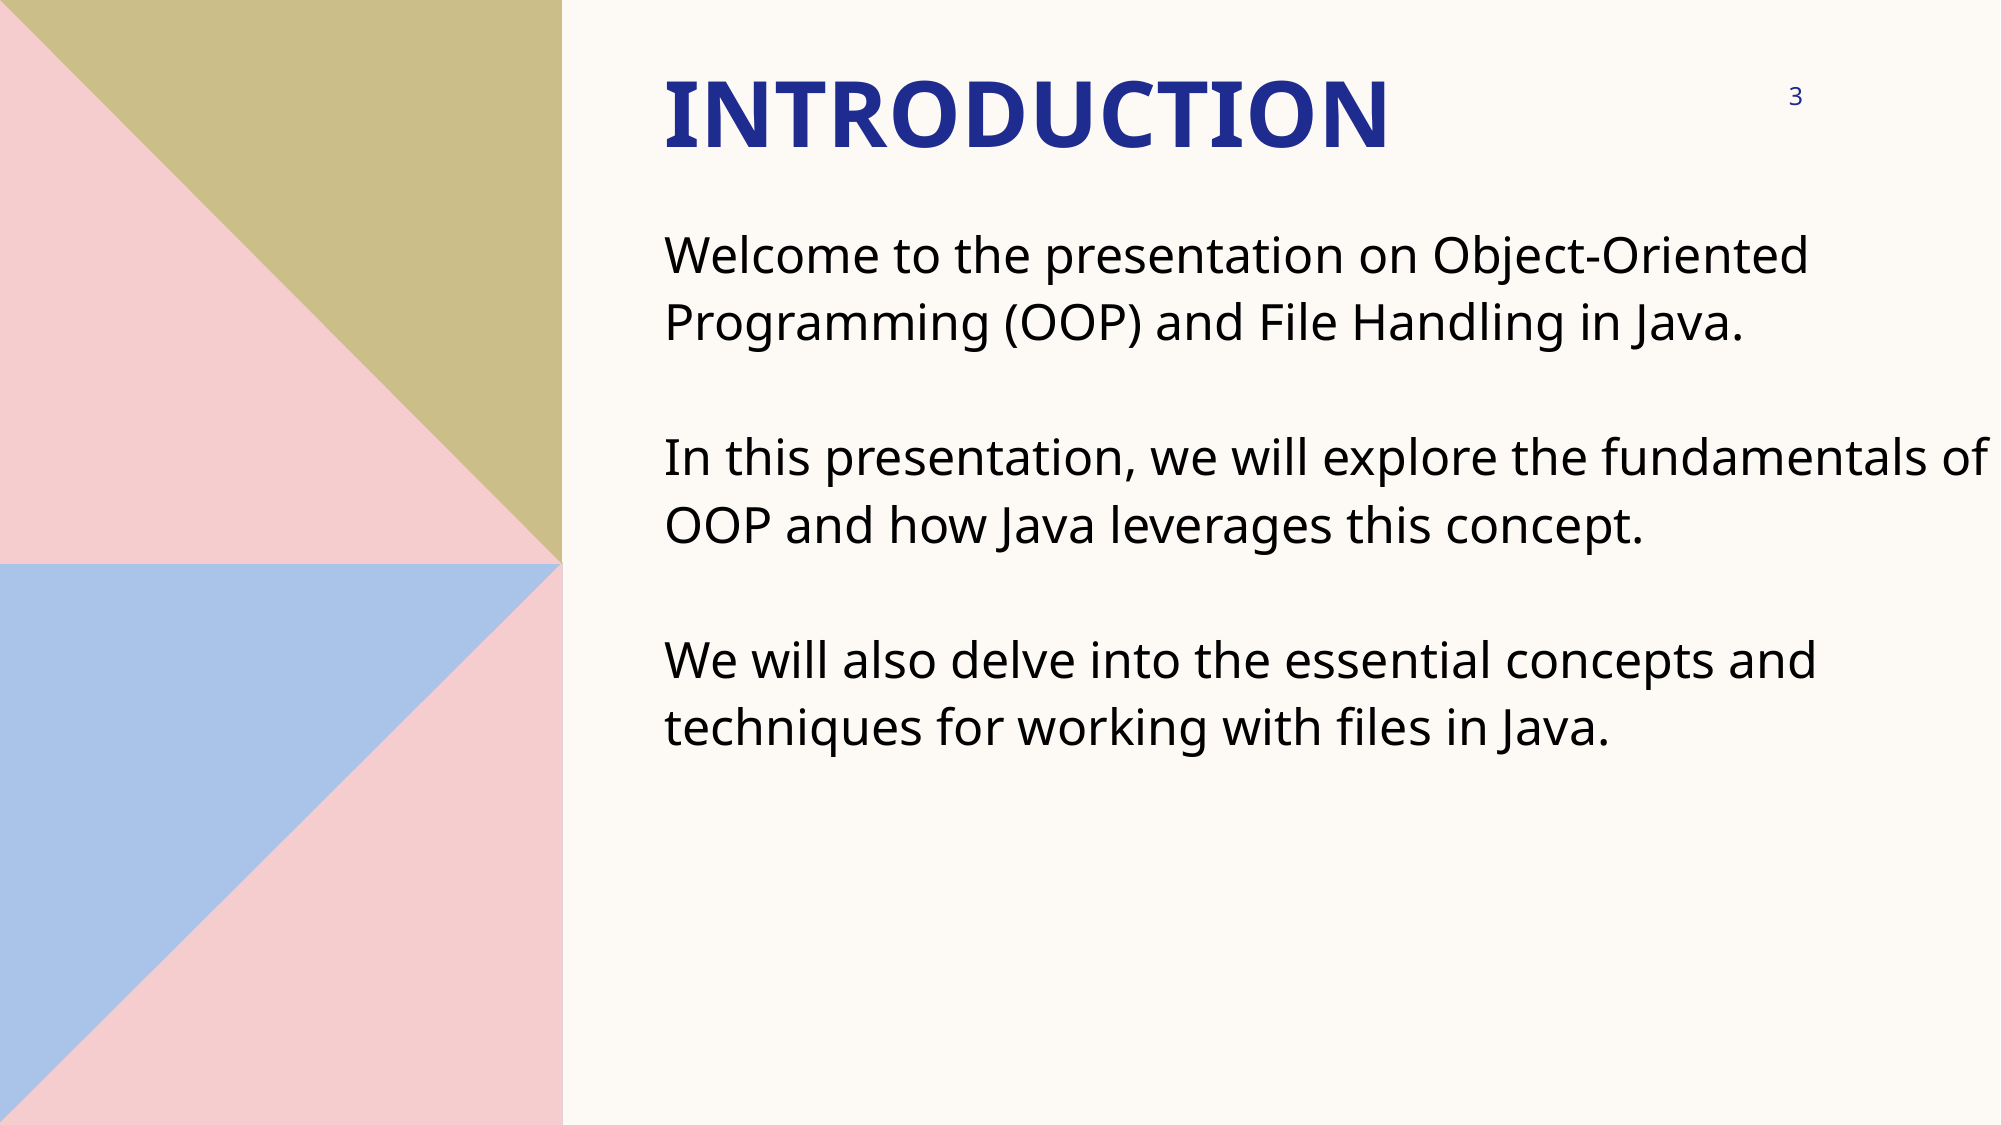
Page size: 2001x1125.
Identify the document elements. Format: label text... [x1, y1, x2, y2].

slide_number 3 [1641, 77, 1803, 118]
title introduction [649, 51, 1760, 174]
list Welcome to the presentation on Object-Oriented Programming (OOP) and File Handling in Java. In this presentation, we will explore the fundamentals of OOP and how Java leverages this concept. We will also delve into the essential concepts and techniques for working with files in Java. [649, 215, 2000, 1125]
